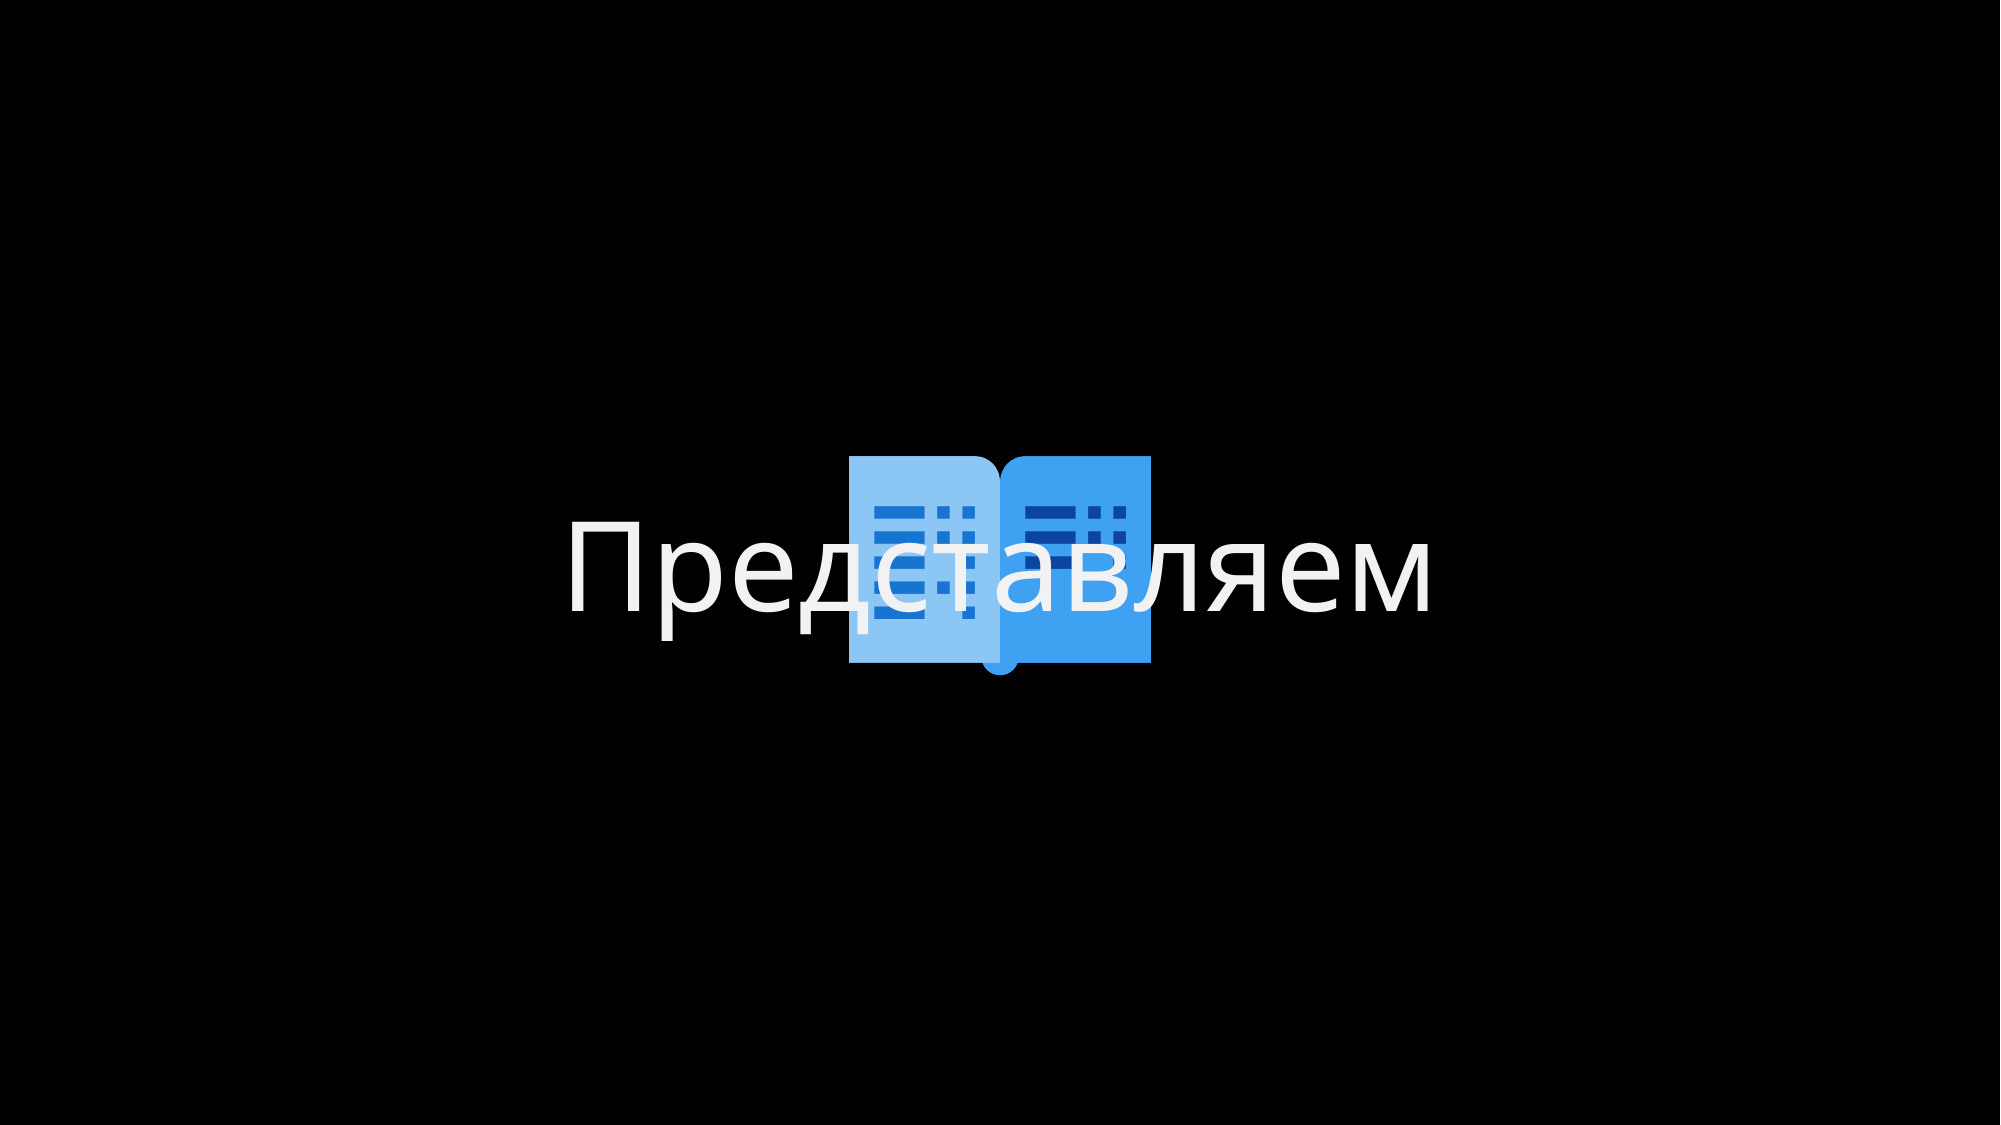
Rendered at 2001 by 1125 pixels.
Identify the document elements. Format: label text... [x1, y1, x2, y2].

title Представляем [1151, 479, 1591, 646]
title Представляем [409, 479, 849, 646]
picture [849, 412, 1151, 713]
